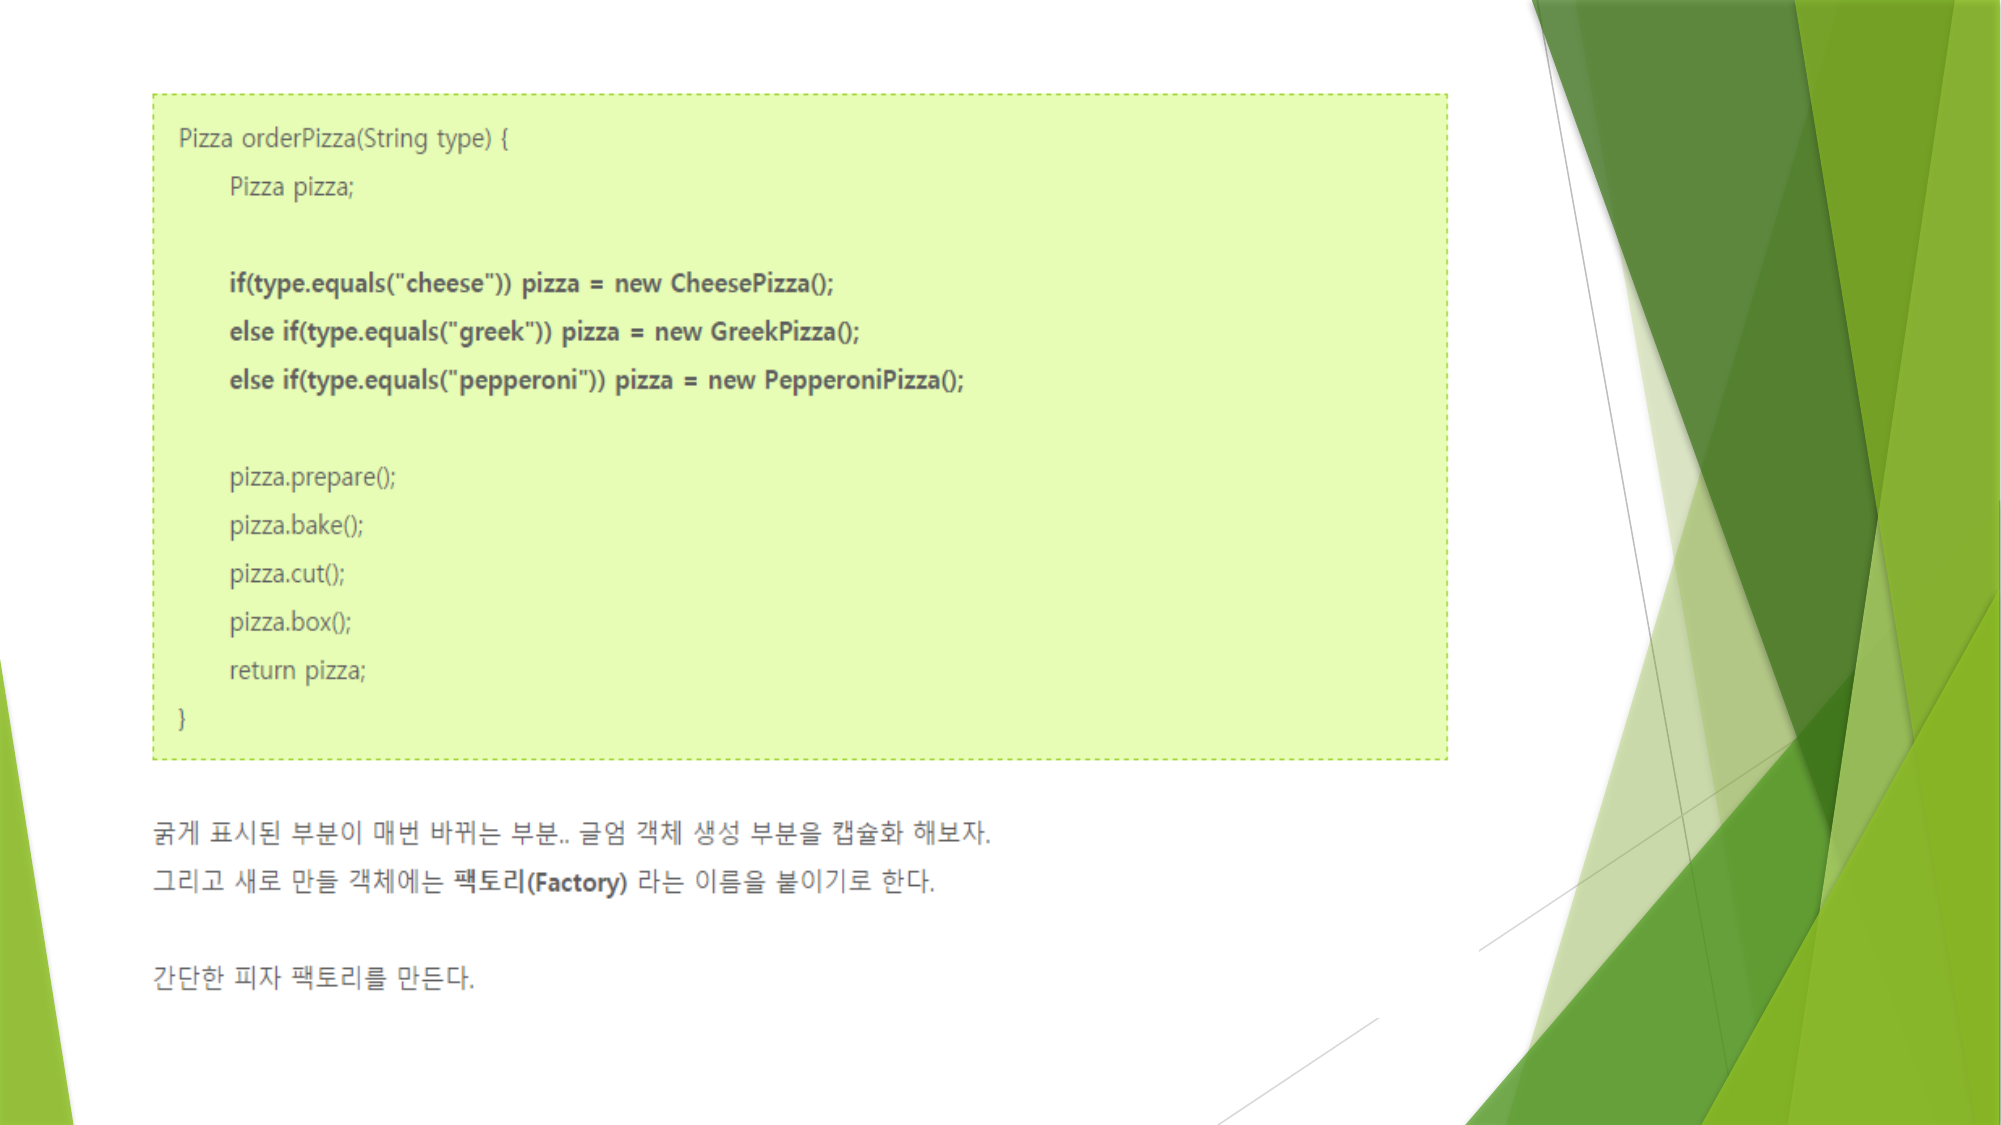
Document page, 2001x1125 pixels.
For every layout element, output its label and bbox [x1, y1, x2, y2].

picture [88, 48, 1479, 1019]
